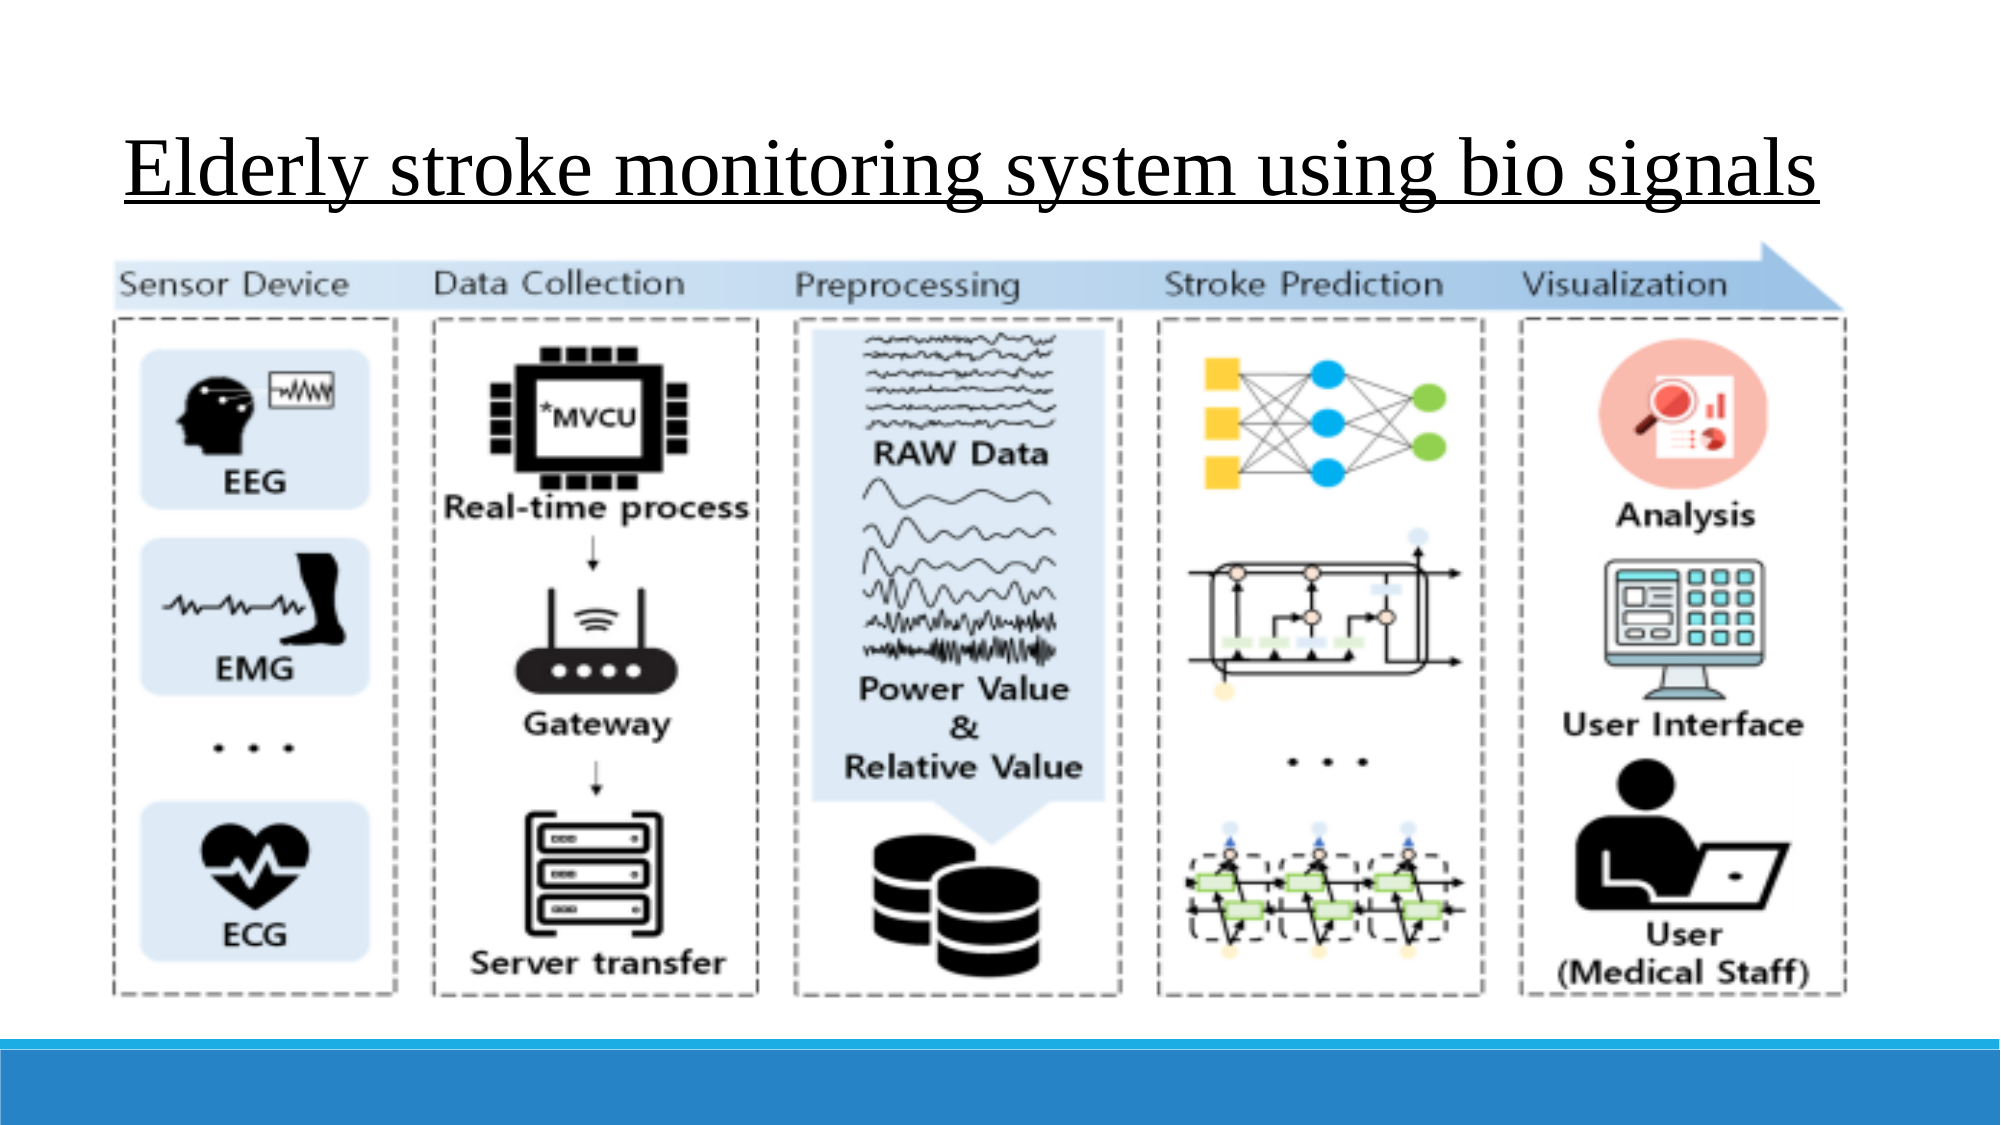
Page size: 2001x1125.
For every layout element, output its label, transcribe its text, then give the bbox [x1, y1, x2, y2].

text_box Elderly stroke monitoring system using bio signals [109, 104, 1847, 220]
picture [75, 236, 1892, 1021]
